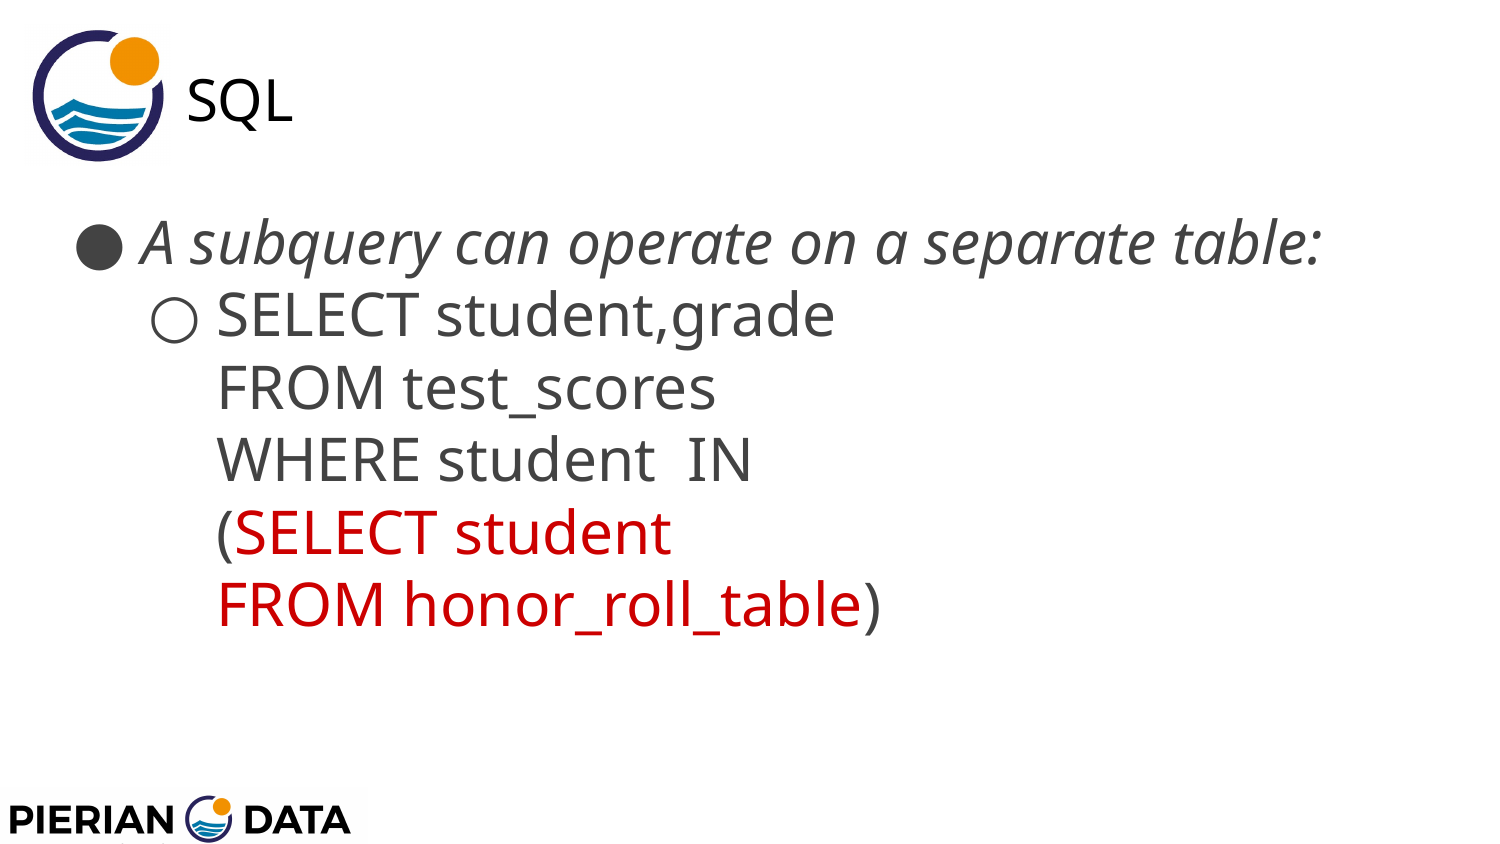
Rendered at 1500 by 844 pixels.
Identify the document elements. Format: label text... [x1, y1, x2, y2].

list A subquery can operate on a separate table: SELECT student,grade FROM test_scores WHERE student IN (SELECT student FROM honor_roll_table) [51, 189, 1476, 750]
picture [0, 787, 368, 844]
title SQL [176, 48, 1449, 143]
picture [24, 24, 172, 167]
